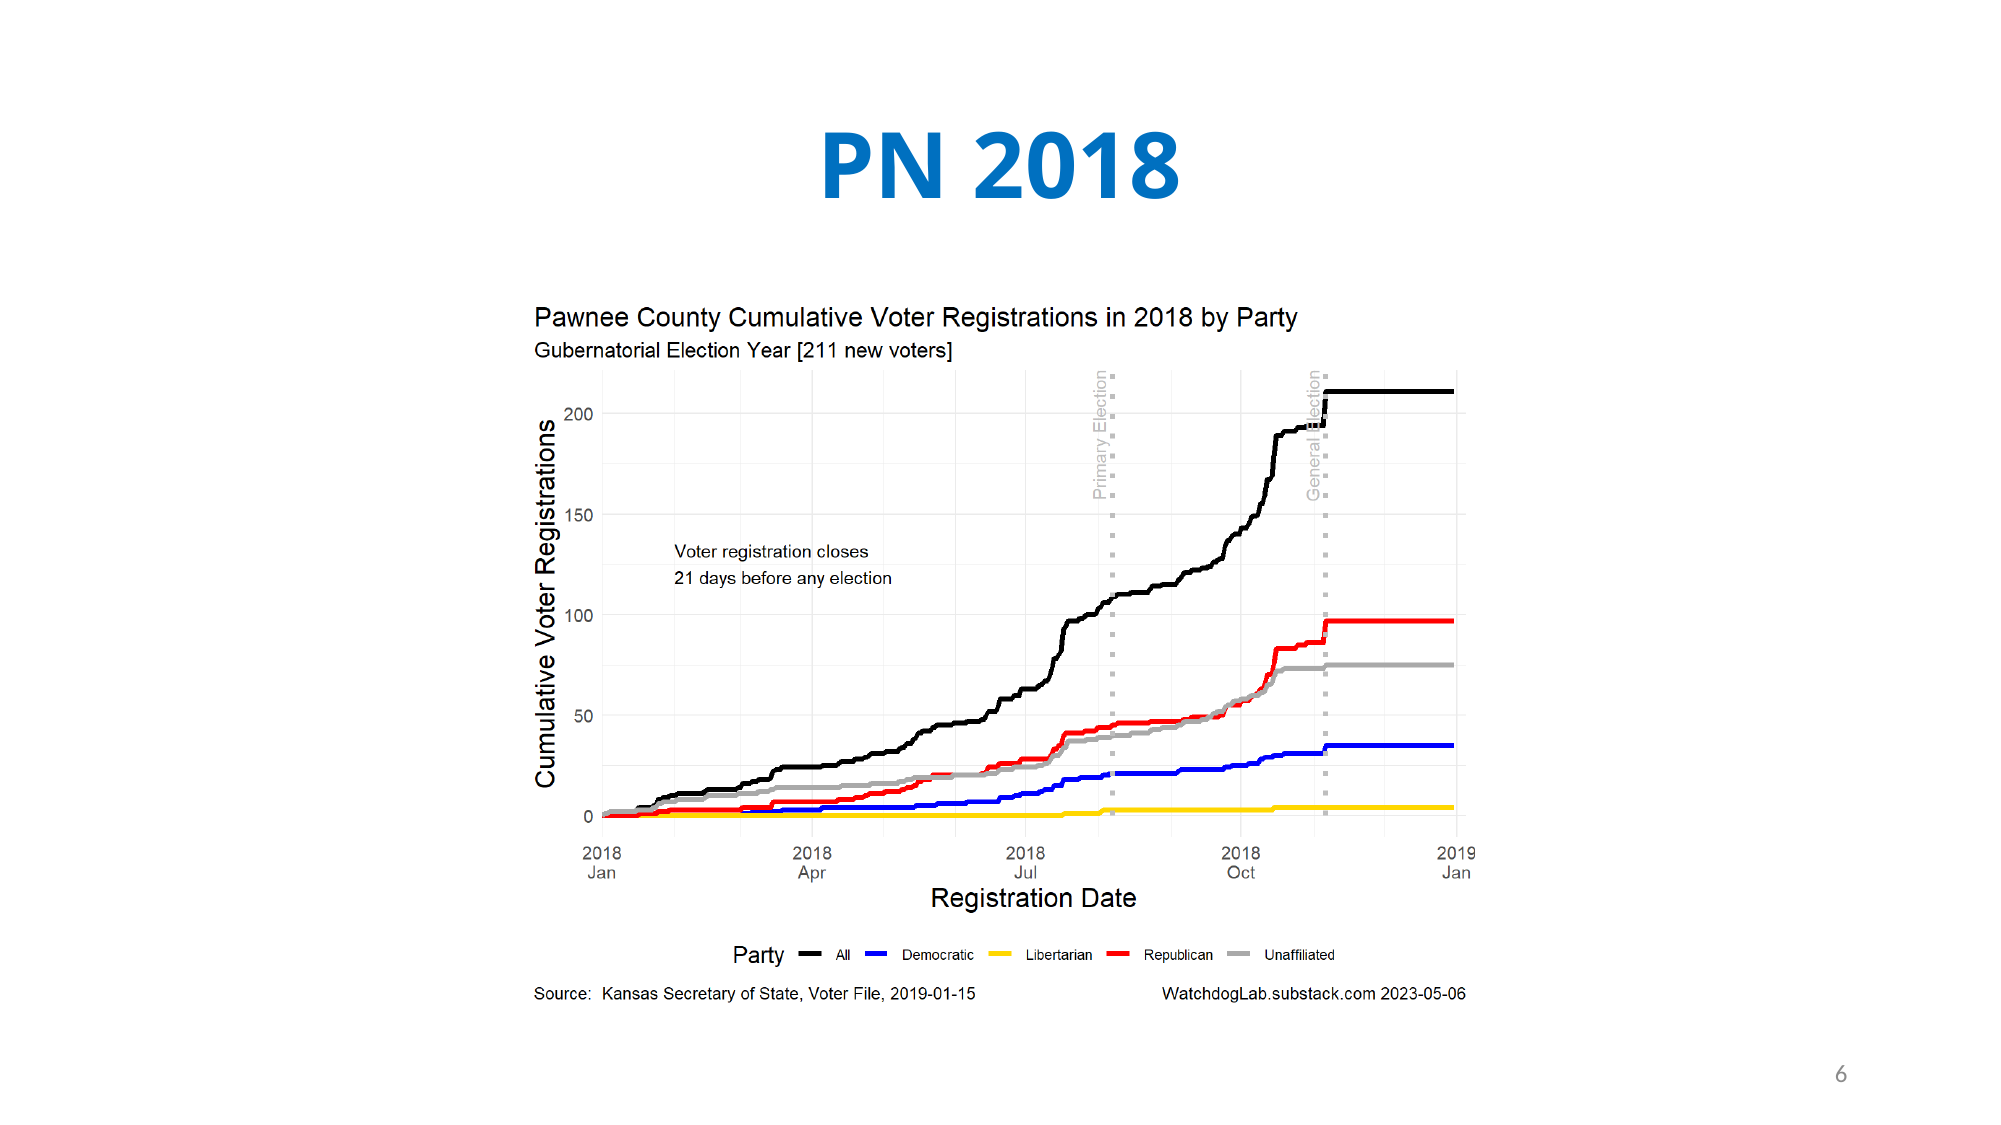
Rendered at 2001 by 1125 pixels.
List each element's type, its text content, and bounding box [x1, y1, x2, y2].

title PN 2018 [137, 59, 1863, 278]
picture [524, 297, 1475, 1011]
slide_number ‹#› [1412, 1042, 1863, 1103]
